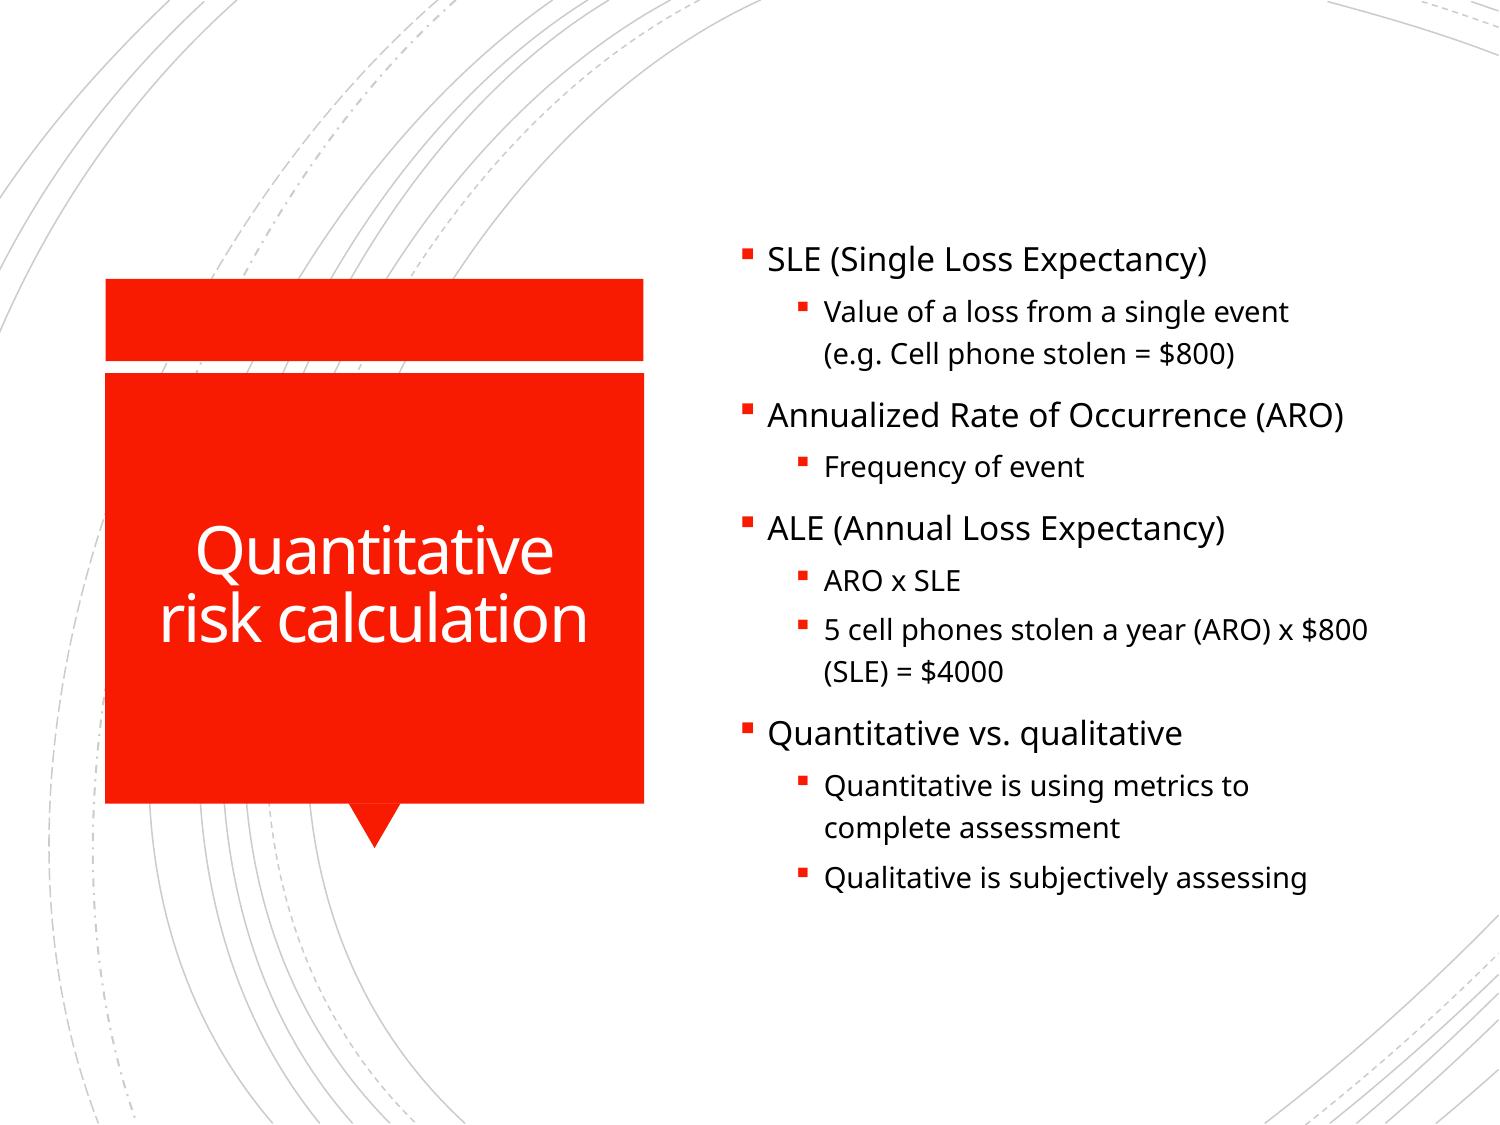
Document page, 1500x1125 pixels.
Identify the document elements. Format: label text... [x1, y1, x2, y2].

list SLE (Single Loss Expectancy) Value of a loss from a single event (e.g. Cell phone stolen = $800) Annualized Rate of Occurrence (ARO) Frequency of event ALE (Annual Loss Expectancy) ARO x SLE 5 cell phones stolen a year (ARO) x $800 (SLE) = $4000 Quantitative vs. qualitative Quantitative is using metrics to complete assessment Qualitative is subjectively assessing [724, 131, 1396, 993]
title Quantitative risk calculation [118, 385, 630, 790]
